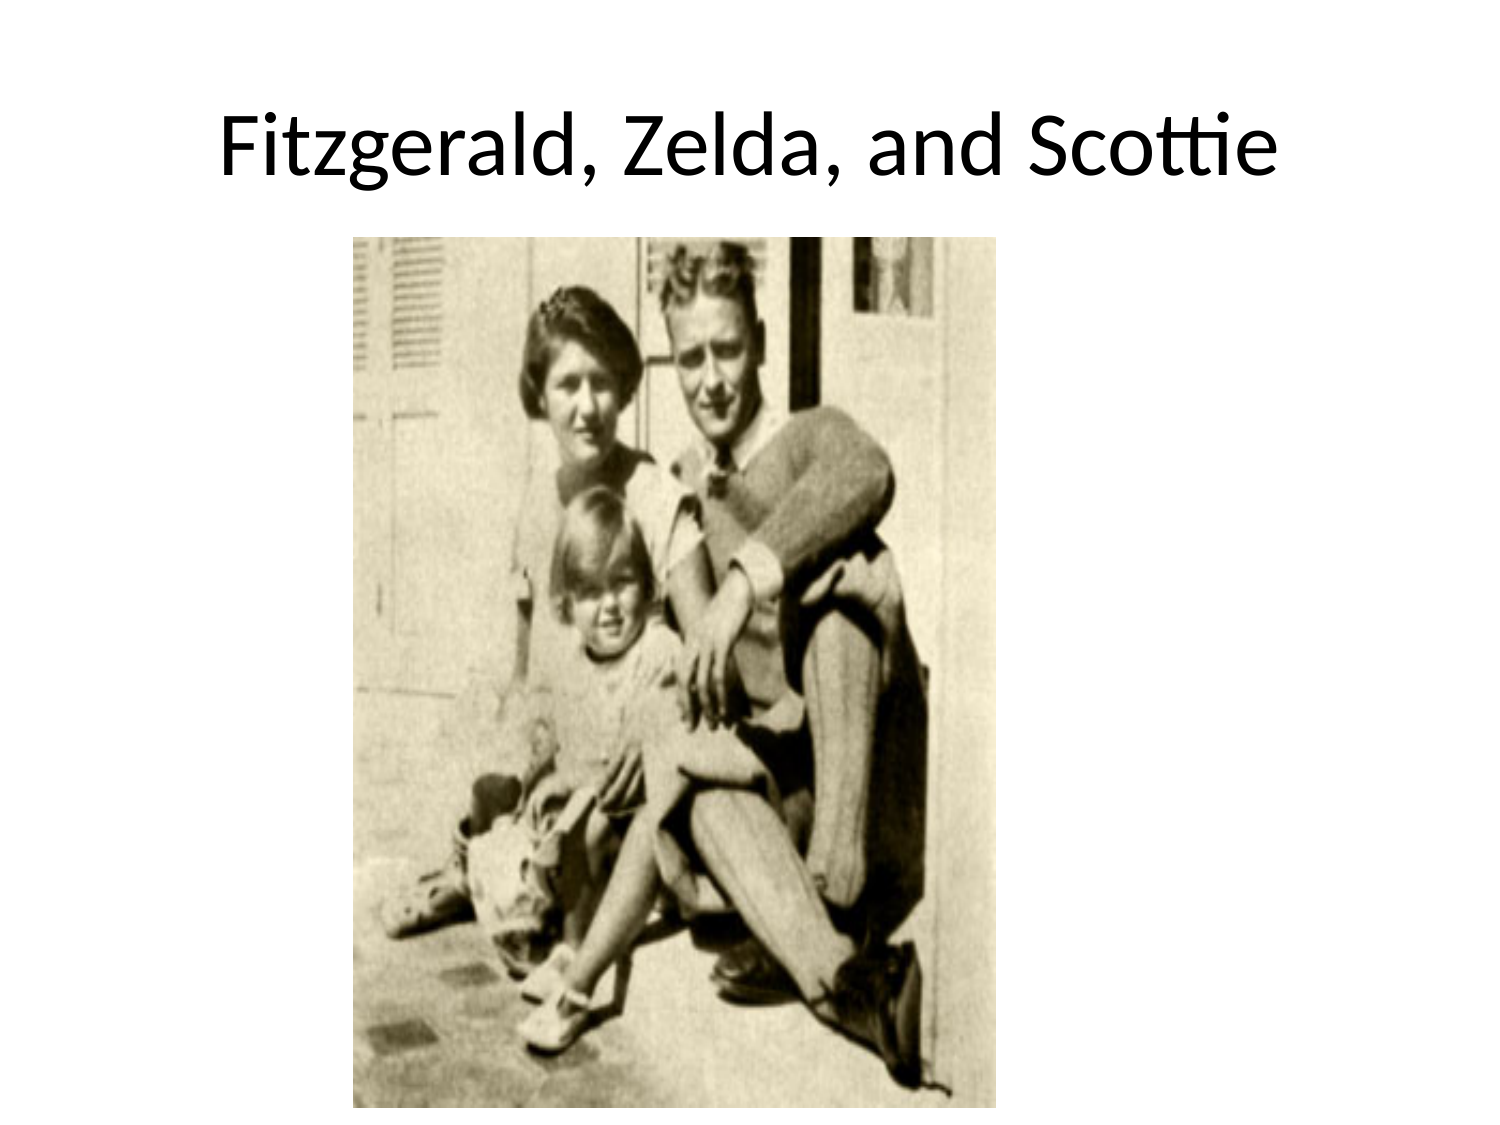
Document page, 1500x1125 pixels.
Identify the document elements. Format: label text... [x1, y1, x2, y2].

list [353, 237, 996, 1108]
title Fitzgerald, Zelda, and Scottie [75, 45, 1425, 233]
